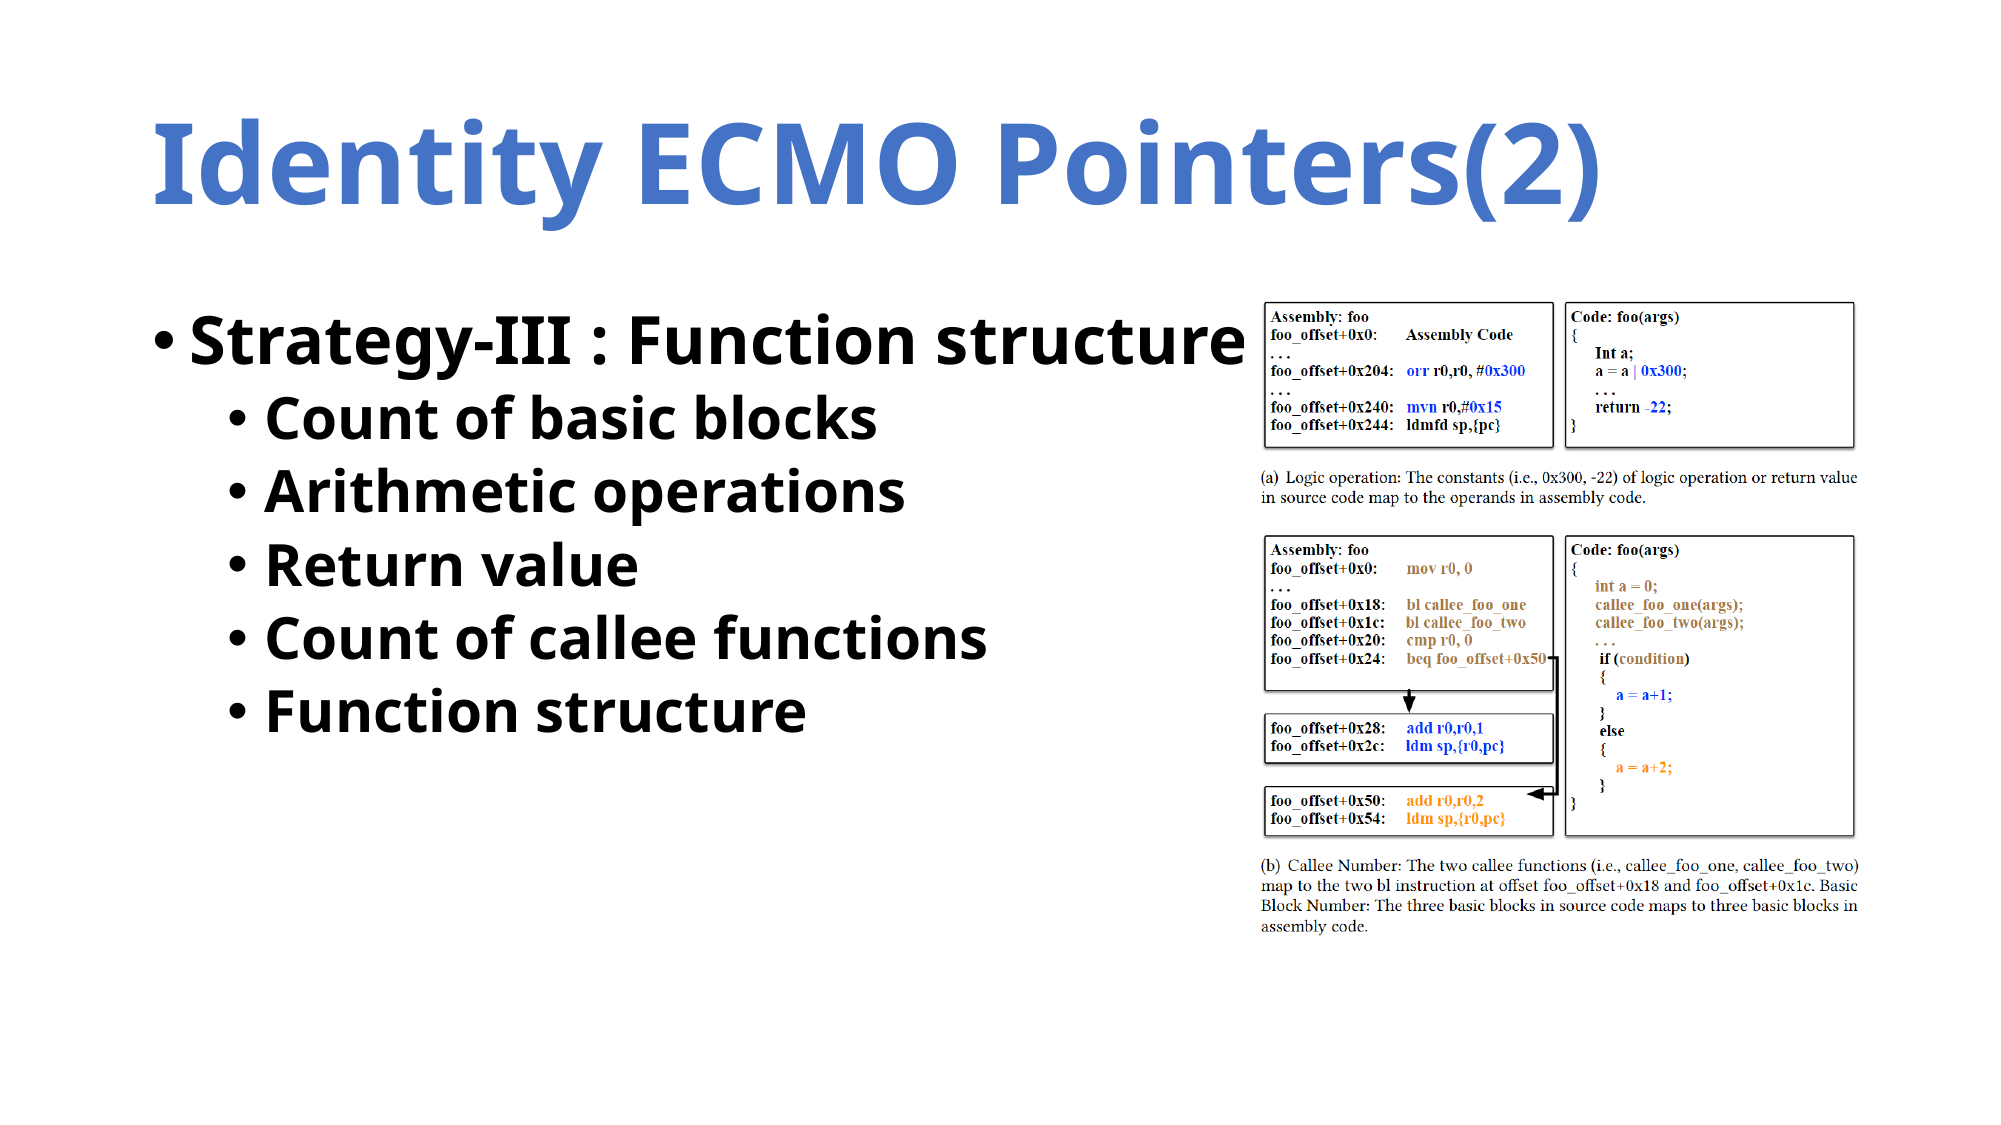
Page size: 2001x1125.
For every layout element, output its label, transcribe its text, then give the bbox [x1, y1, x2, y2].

list Strategy-III : Function structure Count of basic blocks Arithmetic operations Return value Count of callee functions Function structure [137, 299, 1863, 1014]
title Identity ECMO Pointers(2) [137, 59, 1863, 278]
picture [1244, 290, 1894, 949]
